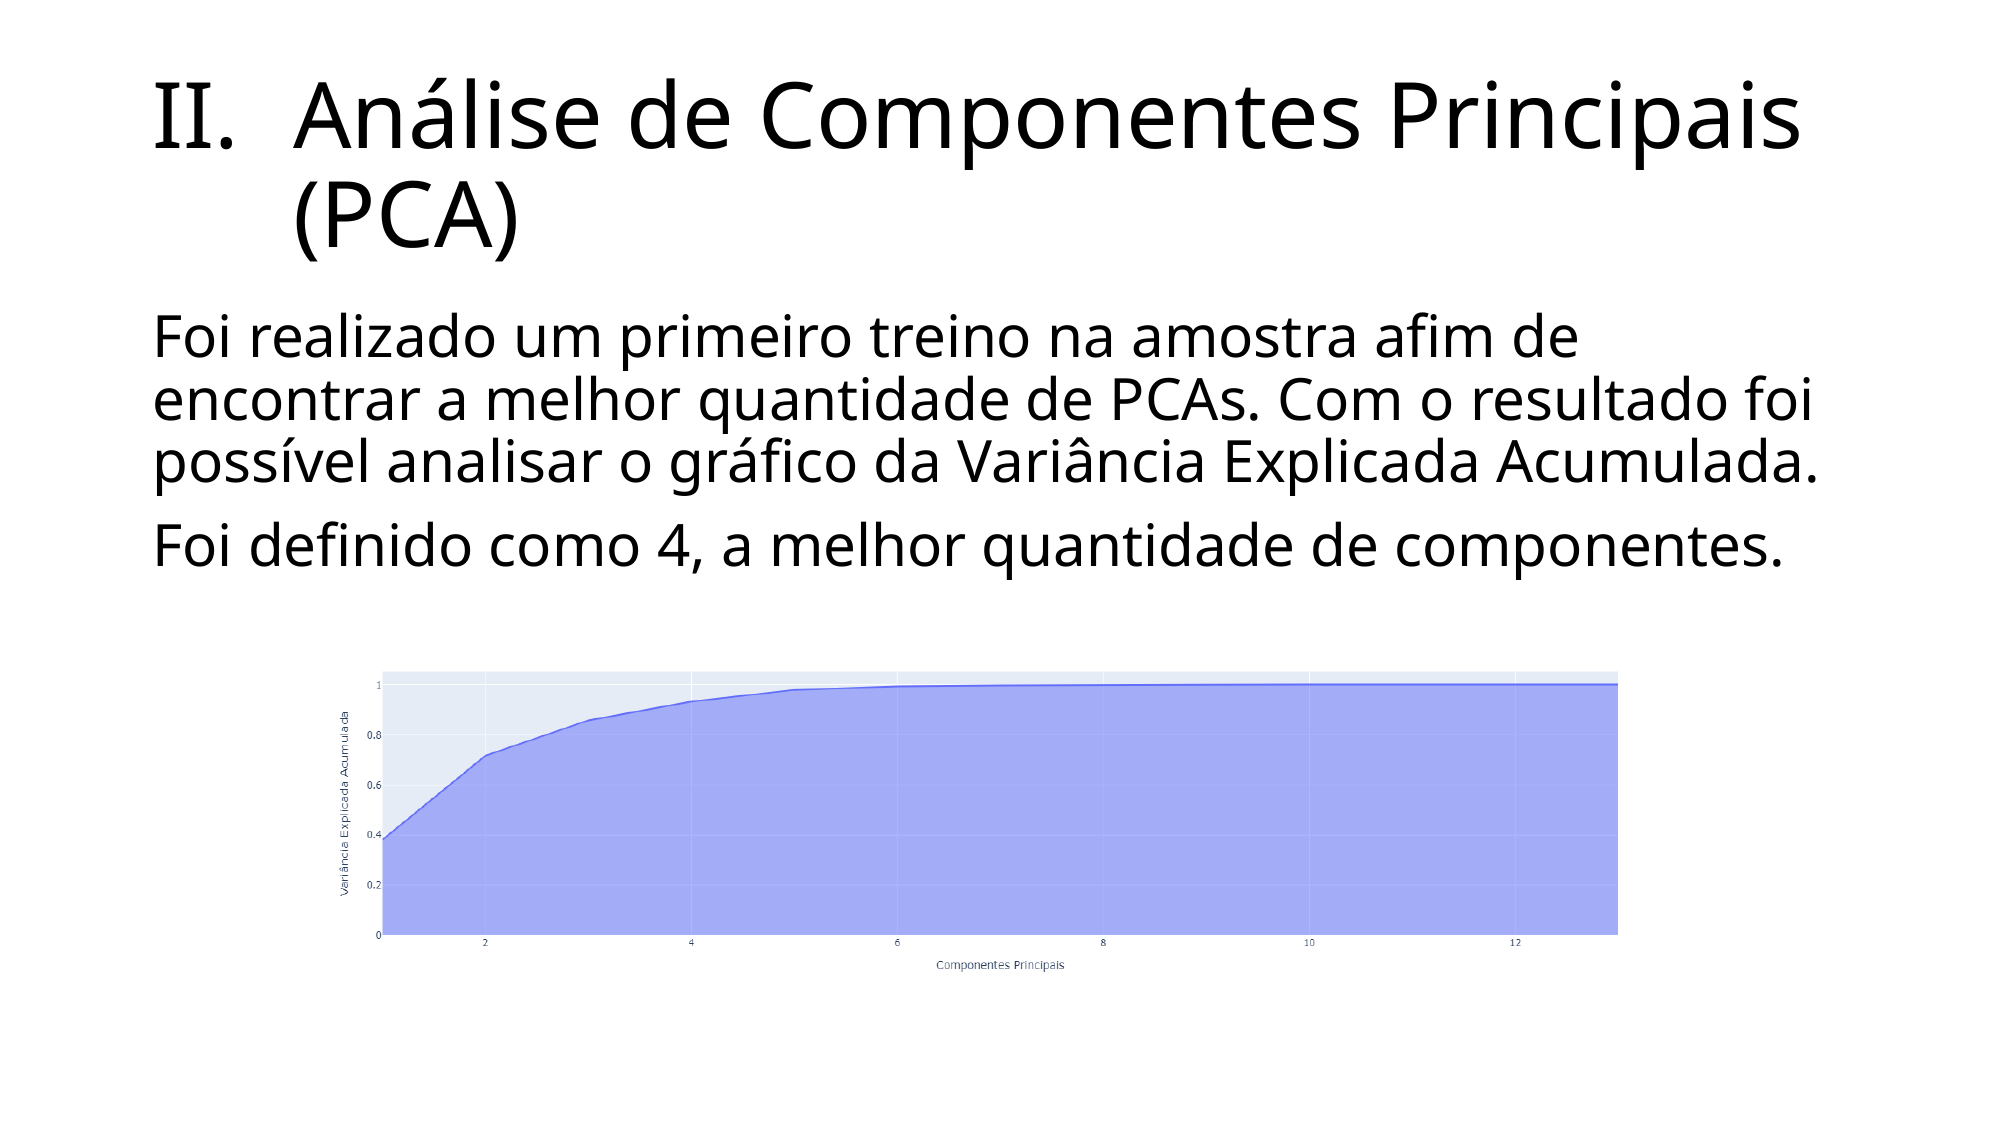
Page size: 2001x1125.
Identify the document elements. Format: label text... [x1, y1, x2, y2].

picture [320, 620, 1680, 1003]
title Análise de Componentes Principais (PCA) [137, 59, 1863, 278]
list Foi realizado um primeiro treino na amostra afim de encontrar a melhor quantidade de PCAs. Com o resultado foi possível analisar o gráfico da Variância Explicada Acumulada. Foi definido como 4, a melhor quantidade de componentes. [137, 299, 1863, 599]
